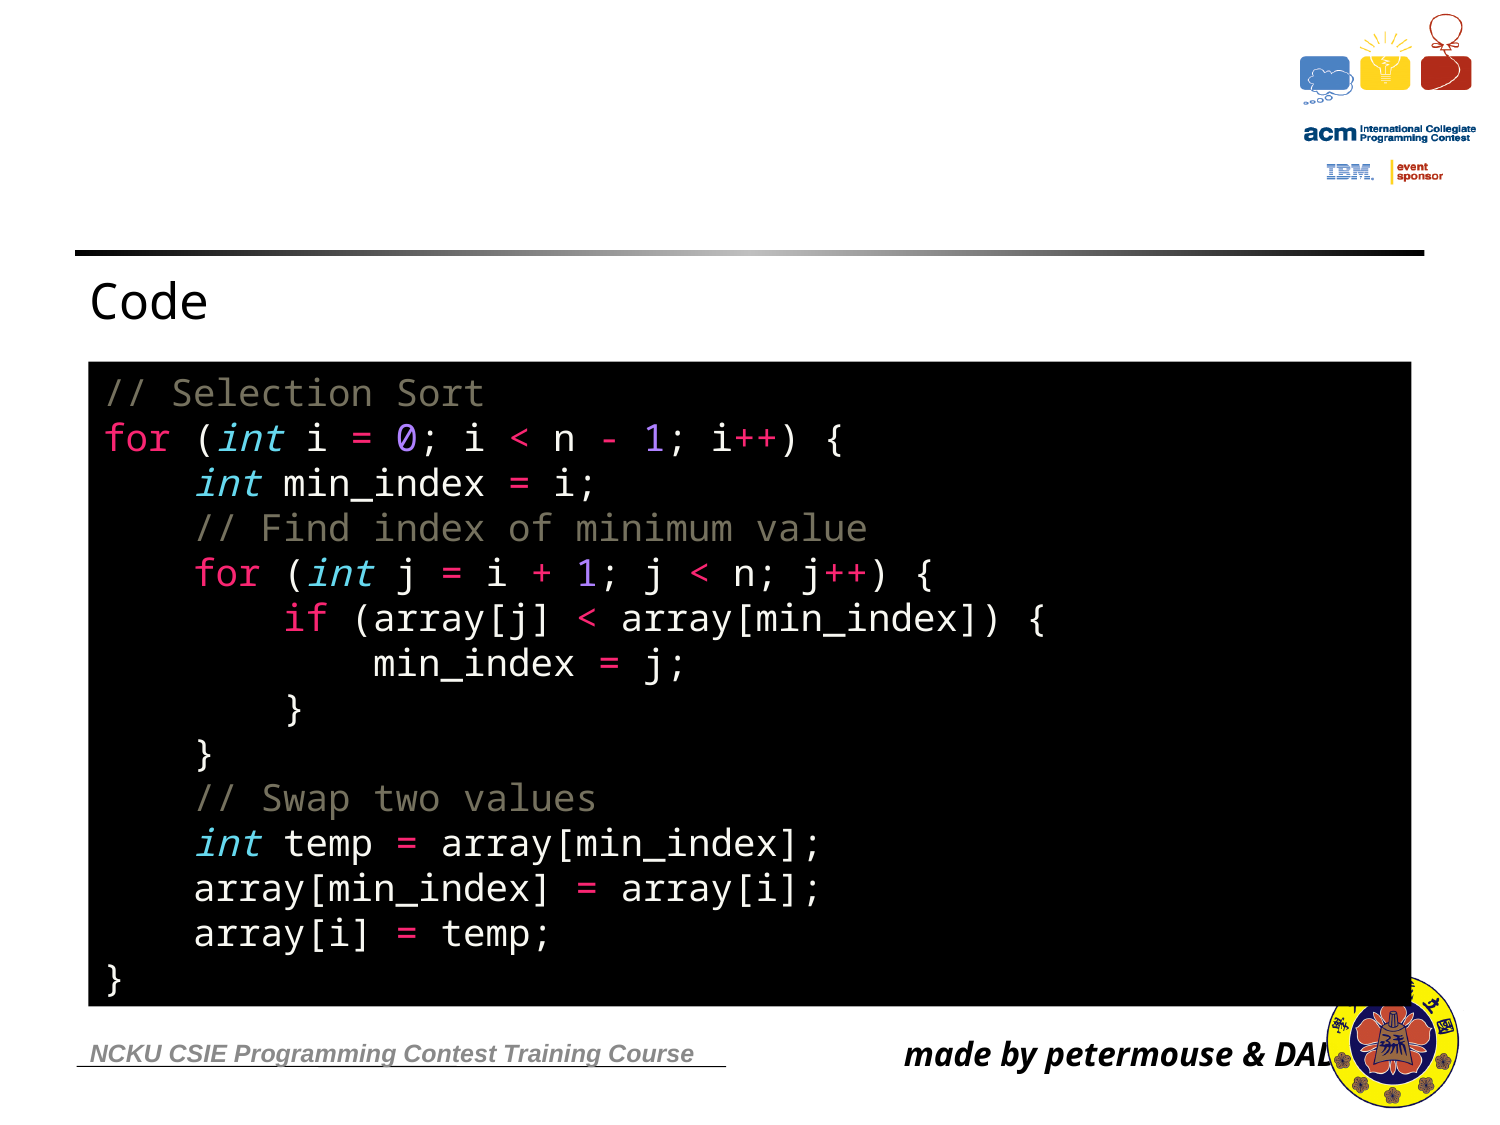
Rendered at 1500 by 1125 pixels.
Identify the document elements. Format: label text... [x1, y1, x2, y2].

text_box Code [74, 262, 1425, 1005]
picture [1317, 970, 1465, 1114]
picture [1292, 11, 1480, 188]
text_box // Selection Sort for (int i = 0; i < n - 1; i++) { int min_index = i; // Find index of minimum value for (int j = i + 1; j < n; j++) { if (array[j] < array[min_index]) { min_index = j; } } // Swap two values int temp = array[min_index]; array[min_index] = array[i]; array[i] = temp; } [88, 361, 1412, 1007]
